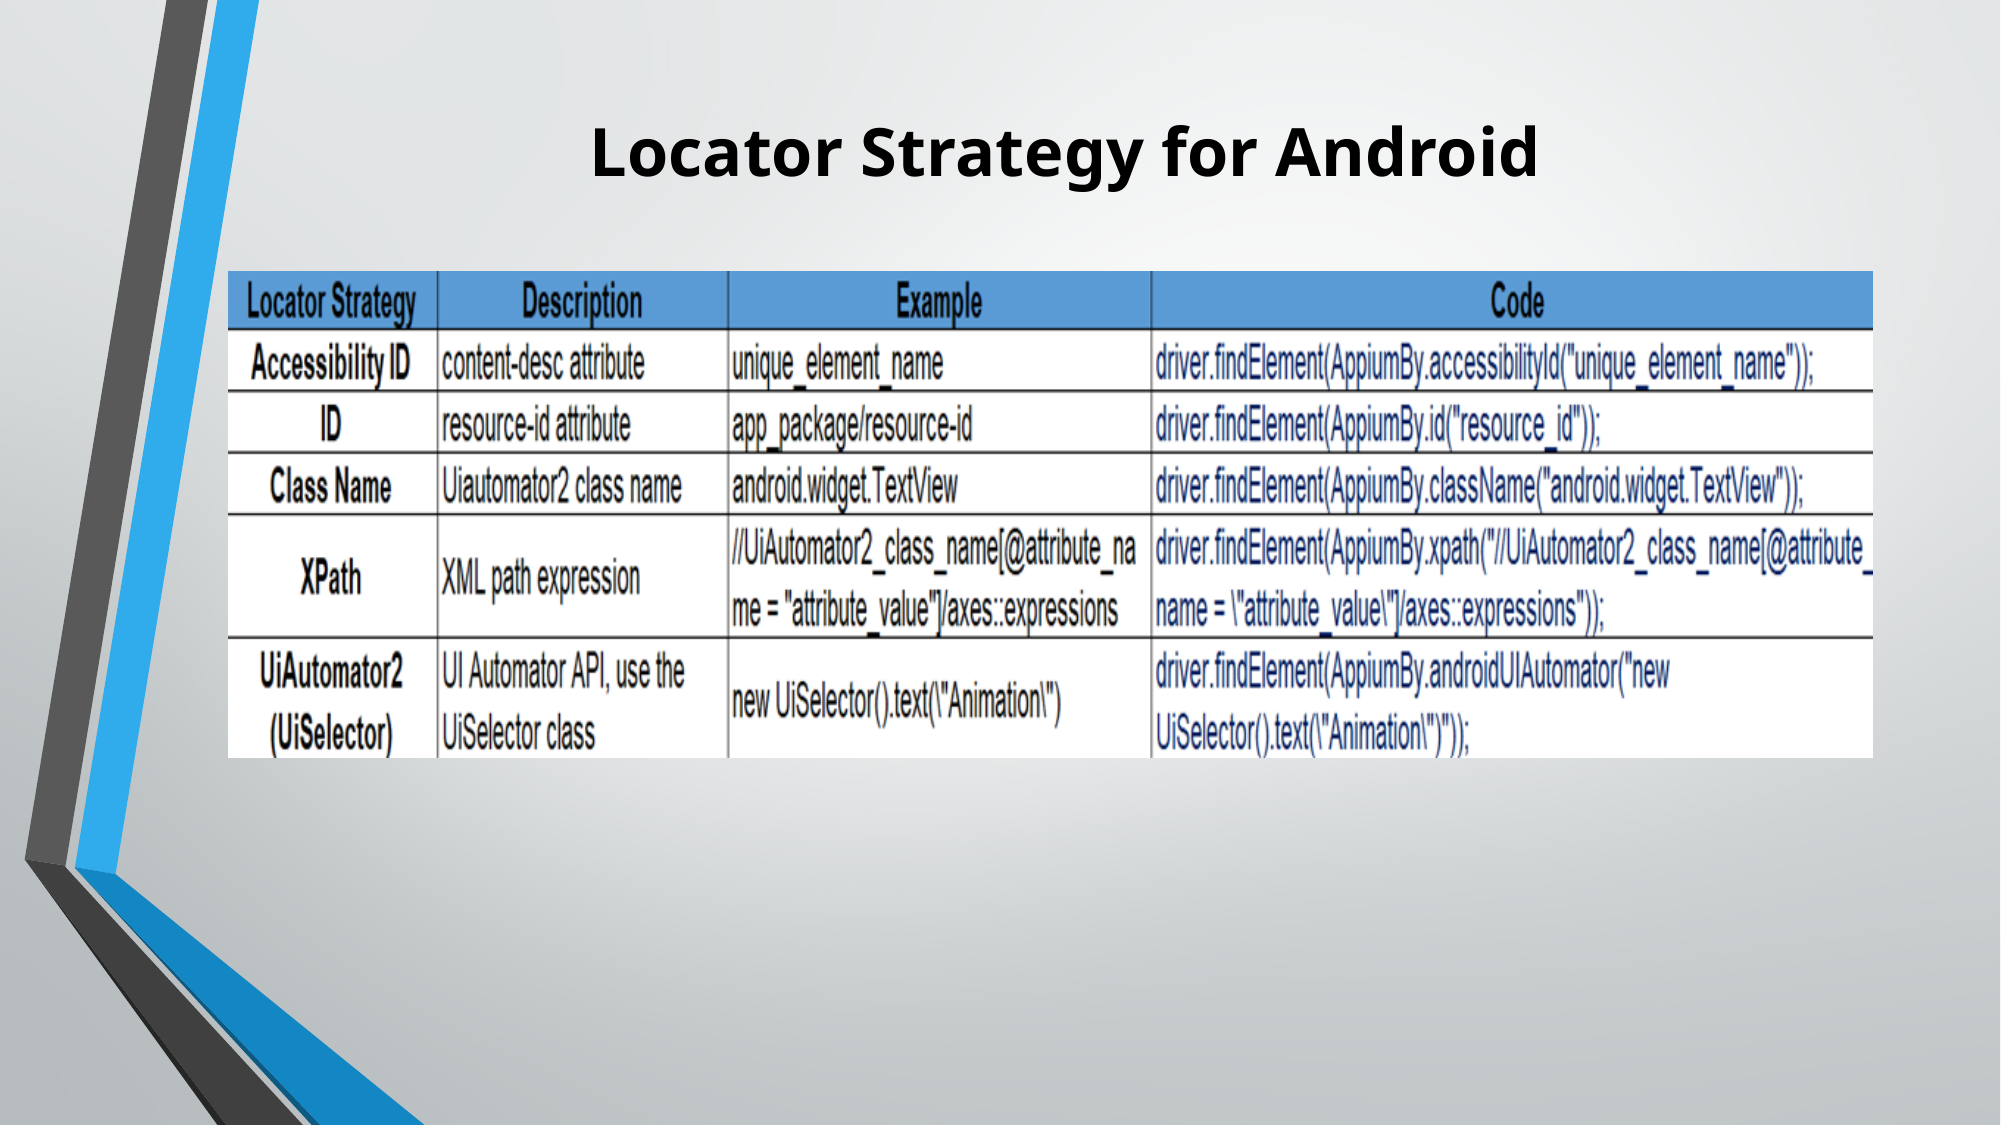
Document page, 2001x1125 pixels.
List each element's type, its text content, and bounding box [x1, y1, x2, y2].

title Locator Strategy for Android [243, 63, 1887, 237]
picture [228, 271, 1873, 758]
